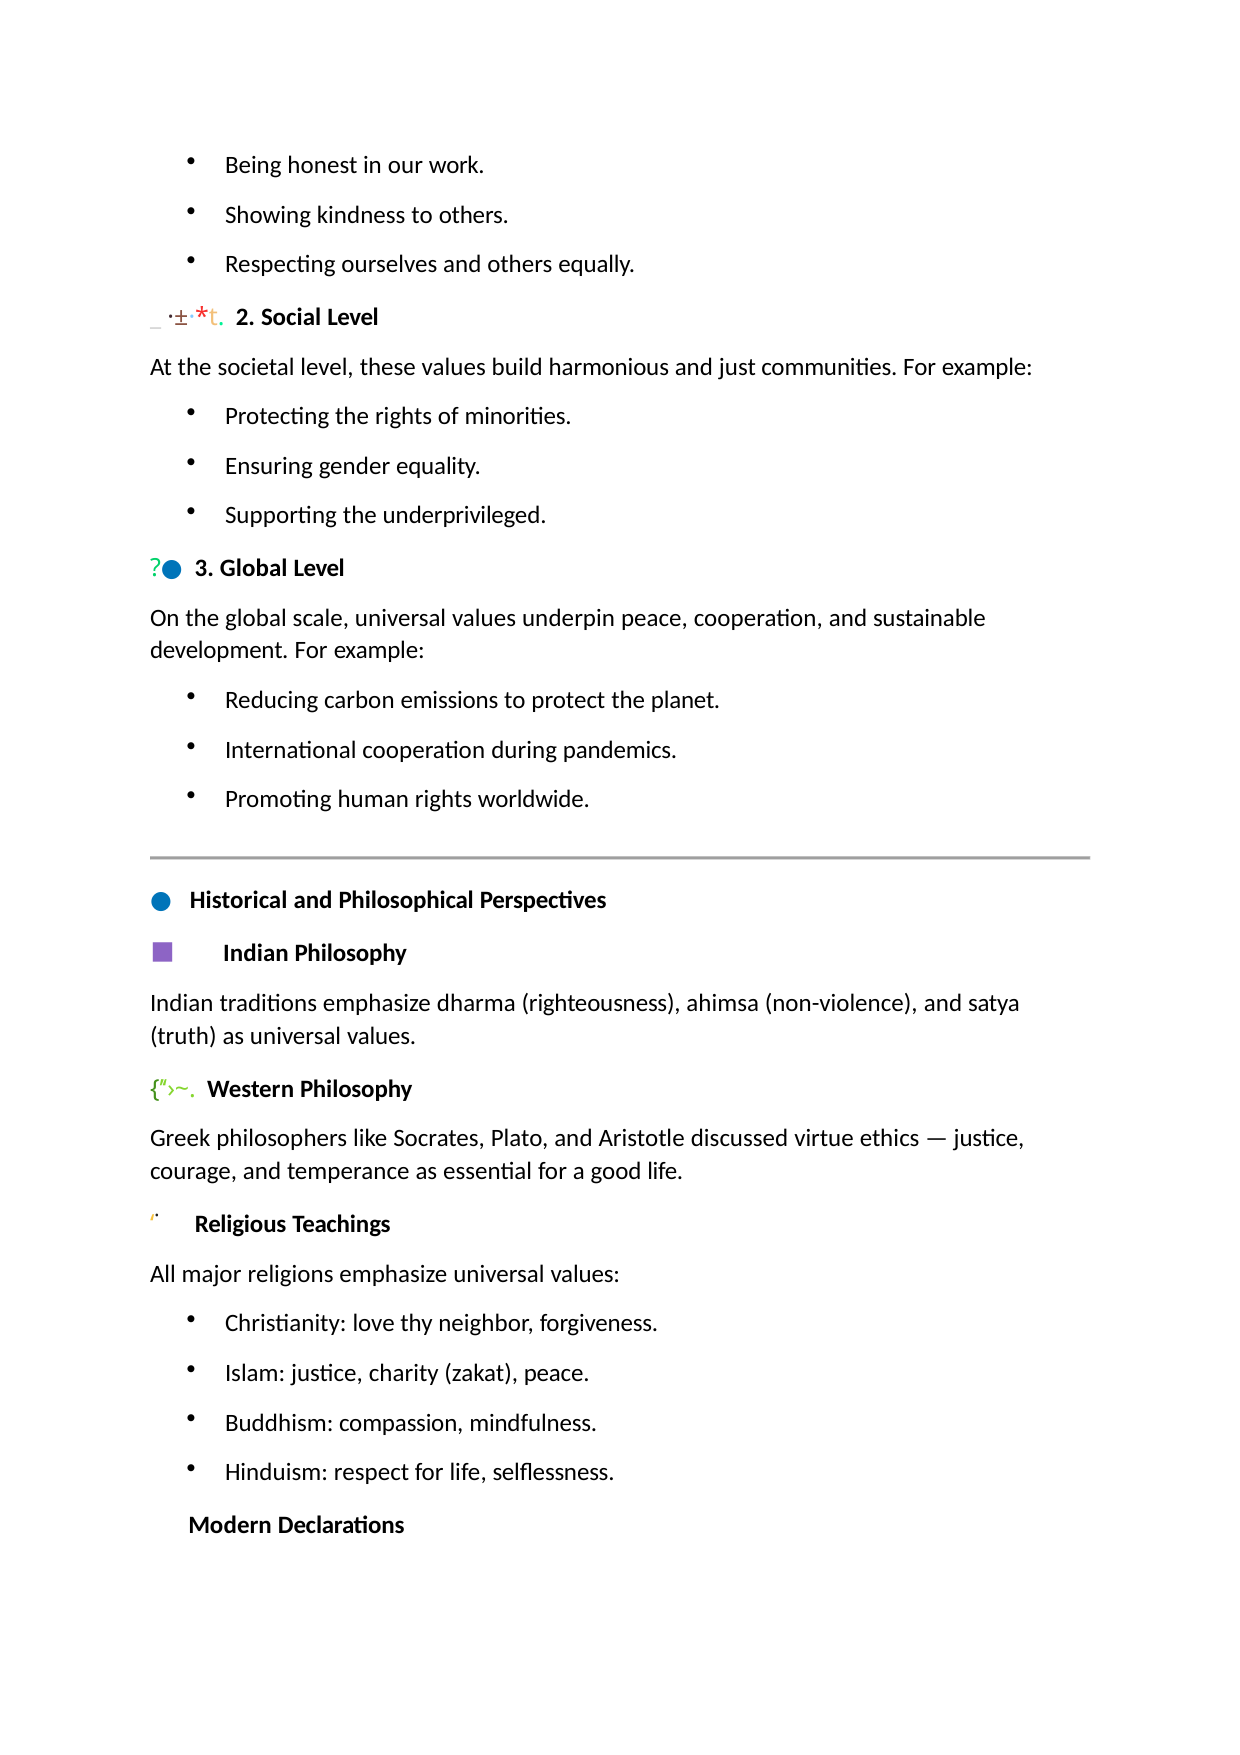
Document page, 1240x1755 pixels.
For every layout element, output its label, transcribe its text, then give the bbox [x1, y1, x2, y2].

text_box Being honest in our work. Showing kindness to others. Respecting ourselves and others equally. _ ·±·*t. 2. Social Level At the societal level, these values build harmonious and just communities. For example: Protecting the rights of minorities. Ensuring gender equality. Supporting the underprivileged. ?● 3. Global Level On the global scale, universal values underpin peace, cooperation, and sustainable development. For example: Reducing carbon emissions to protect the planet. International cooperation during pandemics. Promoting human rights worldwide. Historical and Philosophical Perspectives ⬛ˇ ˙ Indian Philosophy Indian traditions emphasize dharma (righteousness), ahimsa (non-violence), and satya (truth) as universal values. {’‘›~. Western Philosophy Greek philosophers like Socrates, Plato, and Aristotle discussed virtue ethics — justice, courage, and temperance as essential for a good life. ‘˙ Religious Teachings All major religions emphasize universal values: Christianity: love thy neighbor, forgiveness. Islam: justice, charity (zakat), peace. Buddhism: compassion, mindfulness. Hinduism: respect for life, selflessness. Modern Declarations [147, 146, 1042, 856]
text_box Being honest in our work. Showing kindness to others. Respecting ourselves and others equally. _ ·±·*t. 2. Social Level At the societal level, these values build harmonious and just communities. For example: Protecting the rights of minorities. Ensuring gender equality. Supporting the underprivileged. ?● 3. Global Level On the global scale, universal values underpin peace, cooperation, and sustainable development. For example: Reducing carbon emissions to protect the planet. International cooperation during pandemics. Promoting human rights worldwide. Historical and Philosophical Perspectives ⬛ˇ ˙ Indian Philosophy Indian traditions emphasize dharma (righteousness), ahimsa (non-violence), and satya (truth) as universal values. {’‘›~. Western Philosophy Greek philosophers like Socrates, Plato, and Aristotle discussed virtue ethics — justice, courage, and temperance as essential for a good life. ‘˙ Religious Teachings All major religions emphasize universal values: Christianity: love thy neighbor, forgiveness. Islam: justice, charity (zakat), peace. Buddhism: compassion, mindfulness. Hinduism: respect for life, selflessness. Modern Declarations [147, 867, 1042, 1539]
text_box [149, 856, 1091, 861]
